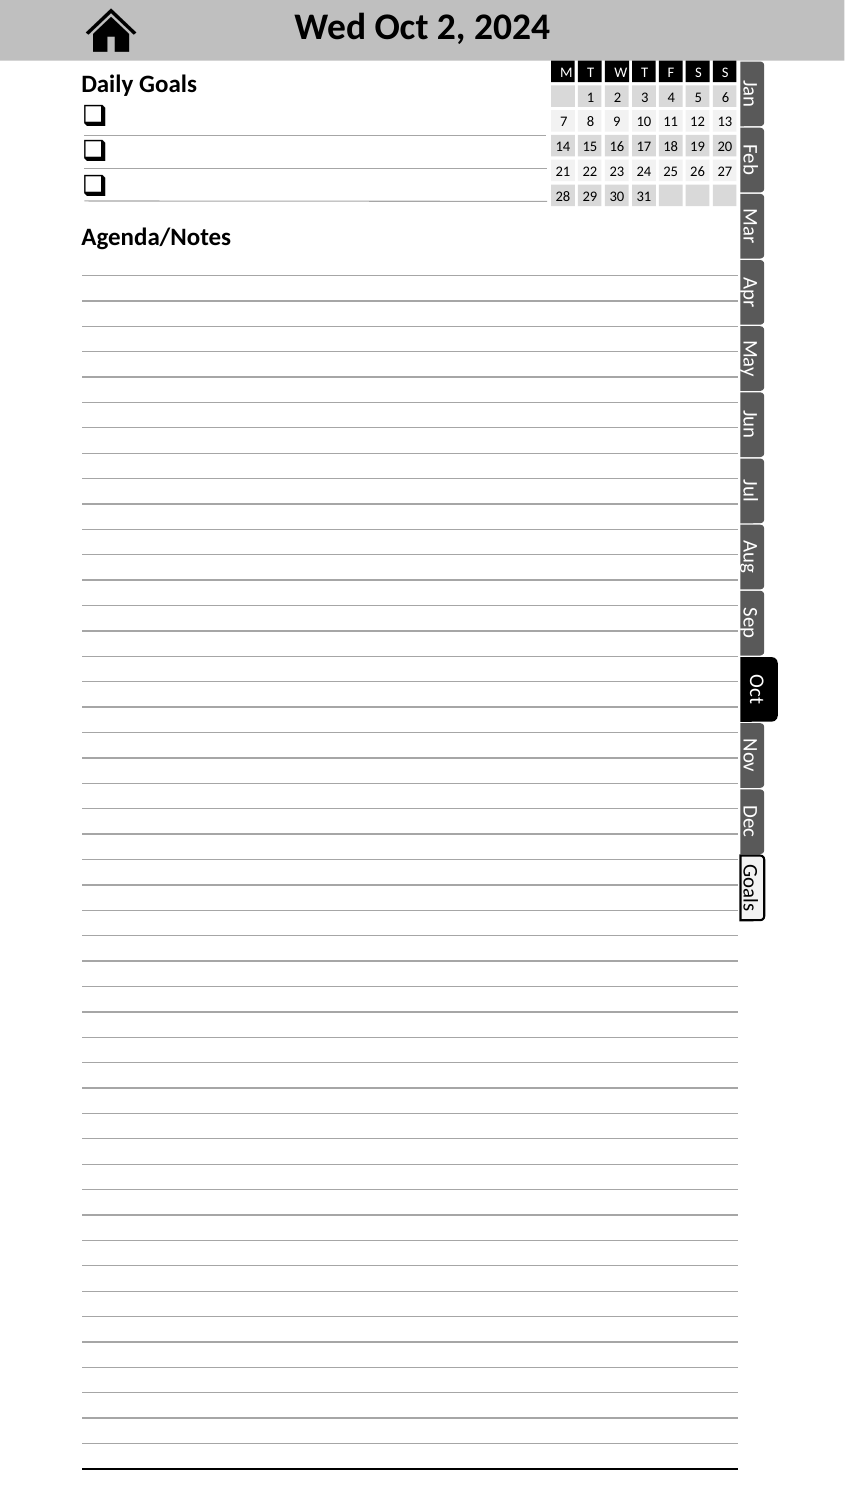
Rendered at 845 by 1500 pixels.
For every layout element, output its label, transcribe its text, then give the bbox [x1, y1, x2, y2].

picture [82, 1, 140, 59]
list Wed Oct 2, 2024 [190, 0, 655, 61]
